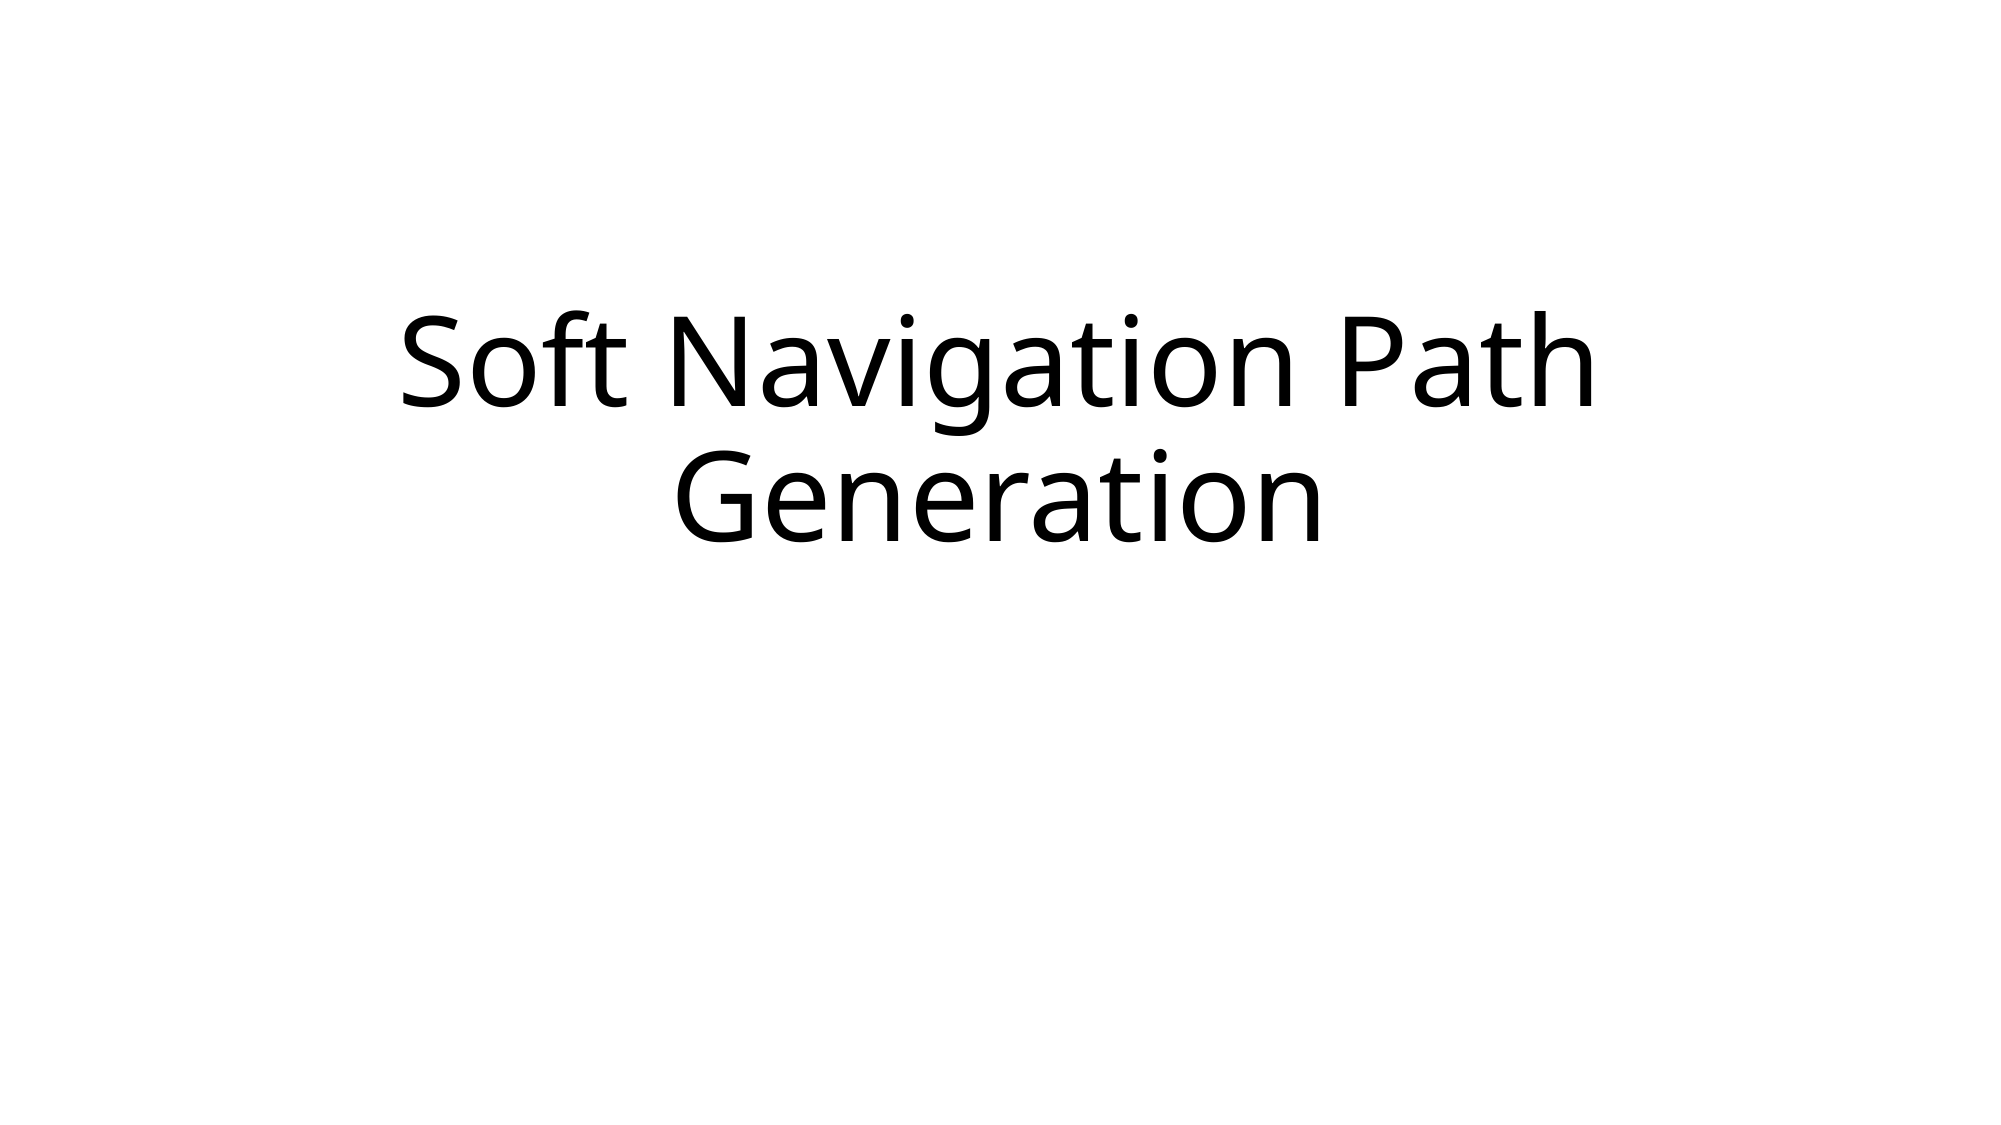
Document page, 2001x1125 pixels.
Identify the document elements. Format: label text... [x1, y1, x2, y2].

title Soft Navigation Path Generation [249, 184, 1750, 576]
